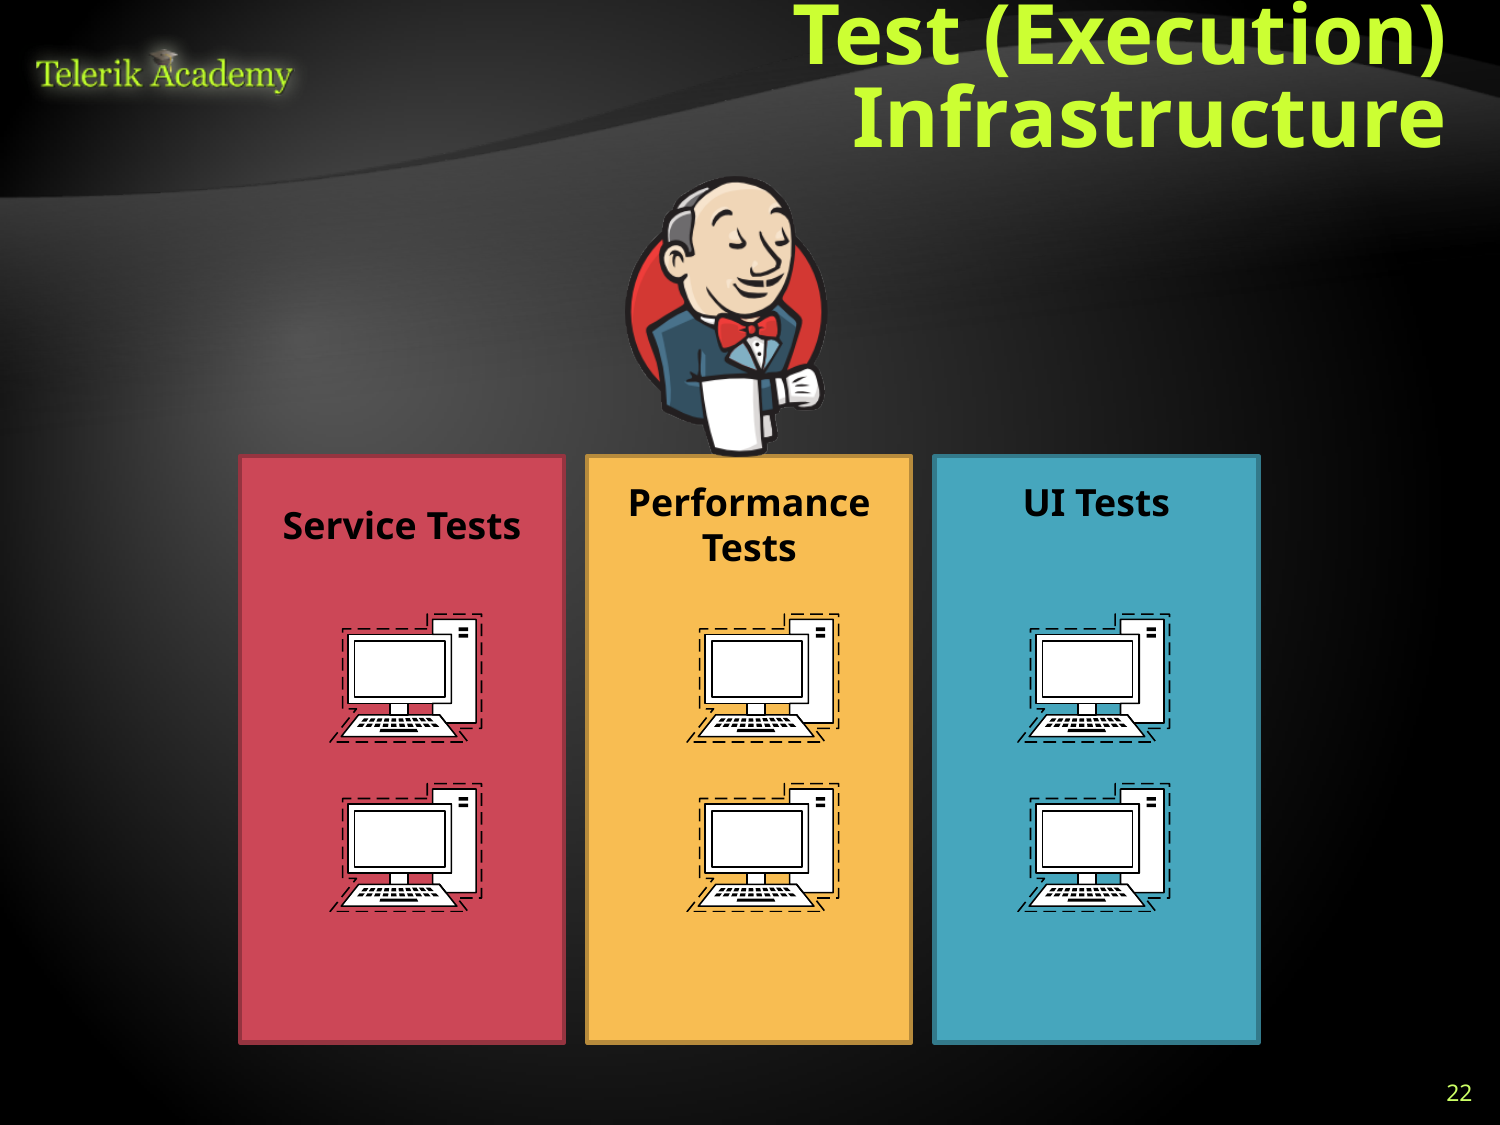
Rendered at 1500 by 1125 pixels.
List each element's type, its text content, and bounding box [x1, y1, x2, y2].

text_box Service Tests [238, 454, 566, 1045]
text_box UI Tests [932, 454, 1261, 1045]
picture [0, 0, 1500, 1125]
slide_number 22 [1412, 1074, 1488, 1113]
title Test (Execution) Infrastructure [300, 12, 1463, 150]
text_box Performance Tests [585, 454, 913, 1045]
